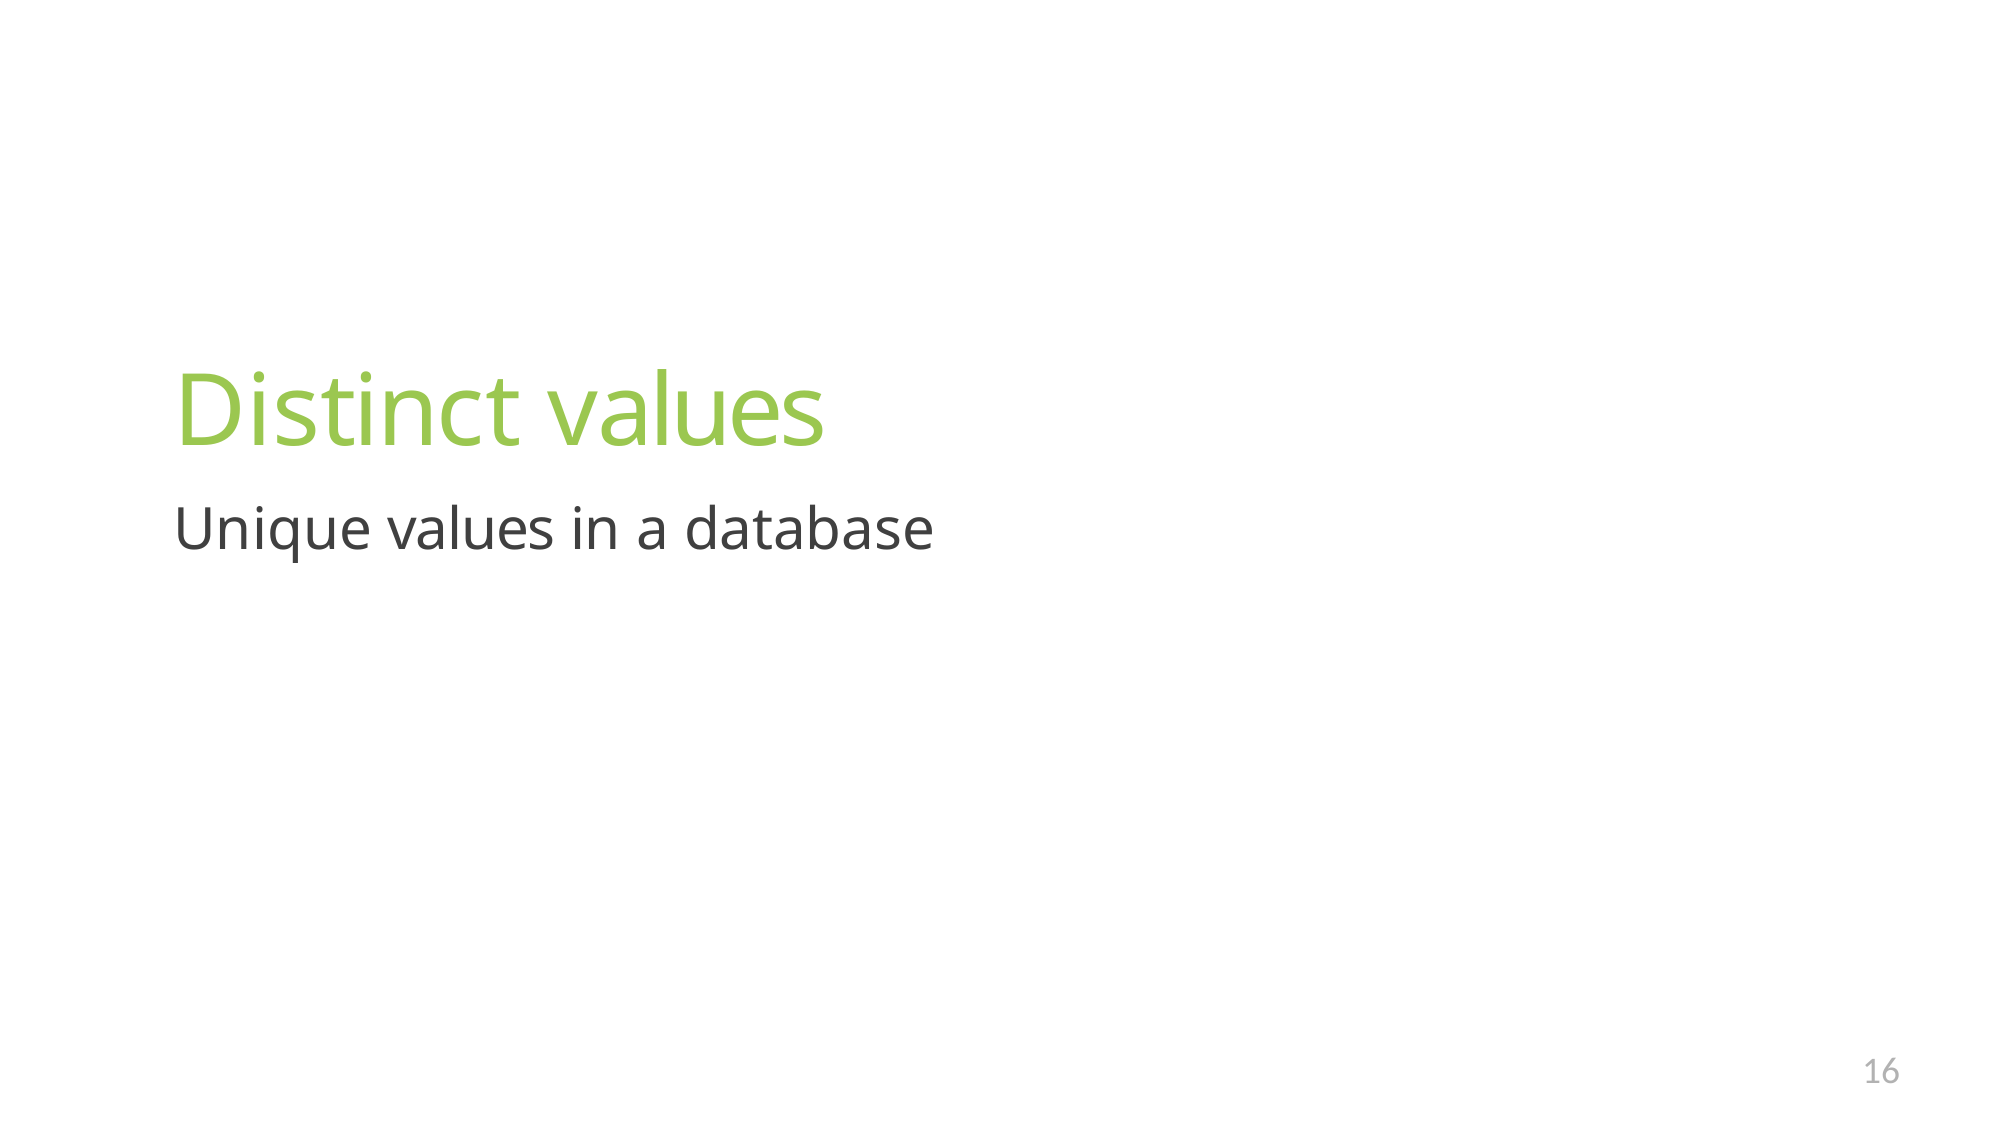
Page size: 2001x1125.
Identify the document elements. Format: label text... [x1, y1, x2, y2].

text_box Distinct values [171, 343, 853, 466]
text_box Unique values in a database [171, 488, 983, 561]
slide_number 16 [1440, 1046, 1900, 1103]
